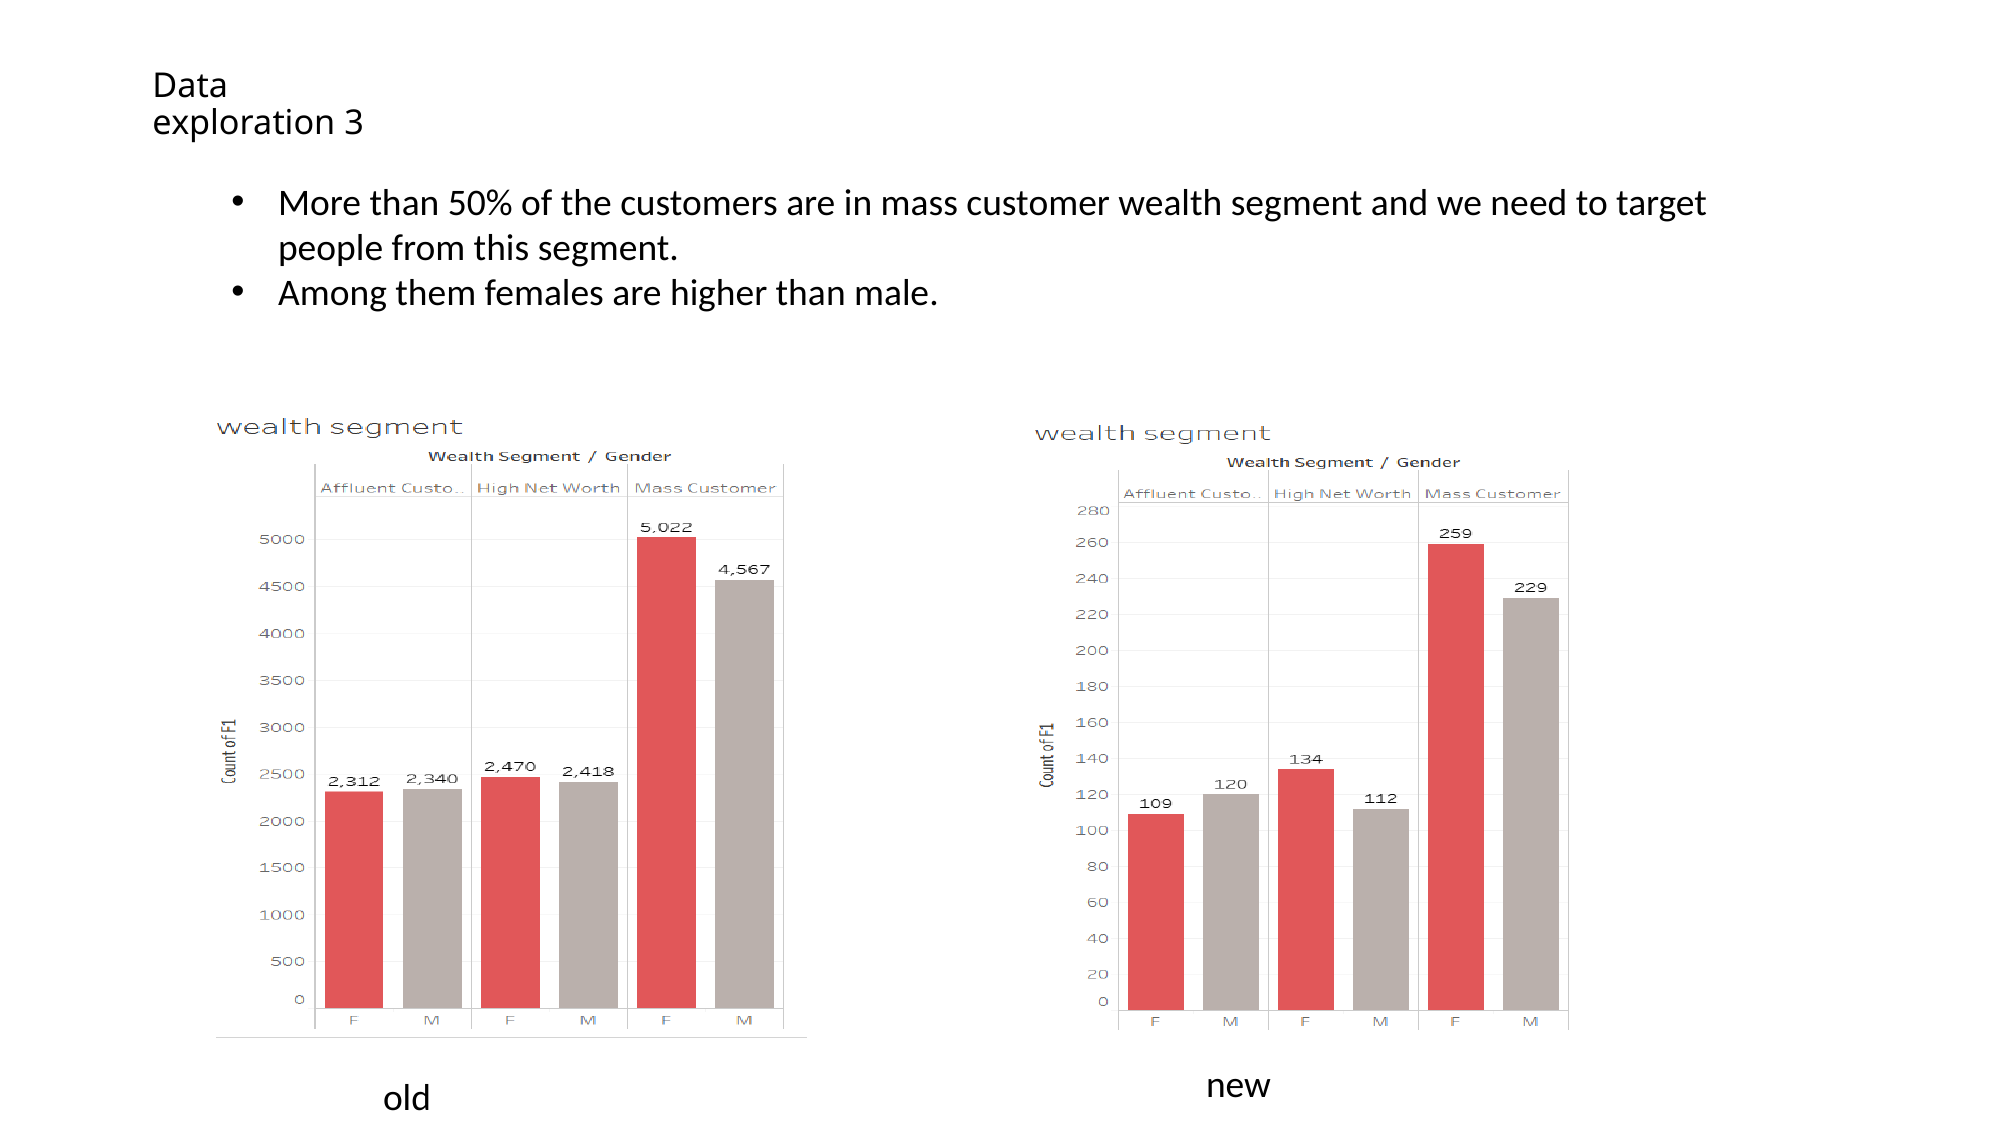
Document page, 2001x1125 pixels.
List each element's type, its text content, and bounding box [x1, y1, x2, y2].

text_box old [368, 1065, 605, 1125]
text_box new [1191, 1052, 1480, 1113]
picture [216, 409, 807, 1038]
title Data exploration 3 [137, 59, 407, 150]
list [1027, 409, 1618, 1038]
text_box More than 50% of the customers are in mass customer wealth segment and we need to target people from this segment. Among them females are higher than male. [216, 170, 1726, 321]
